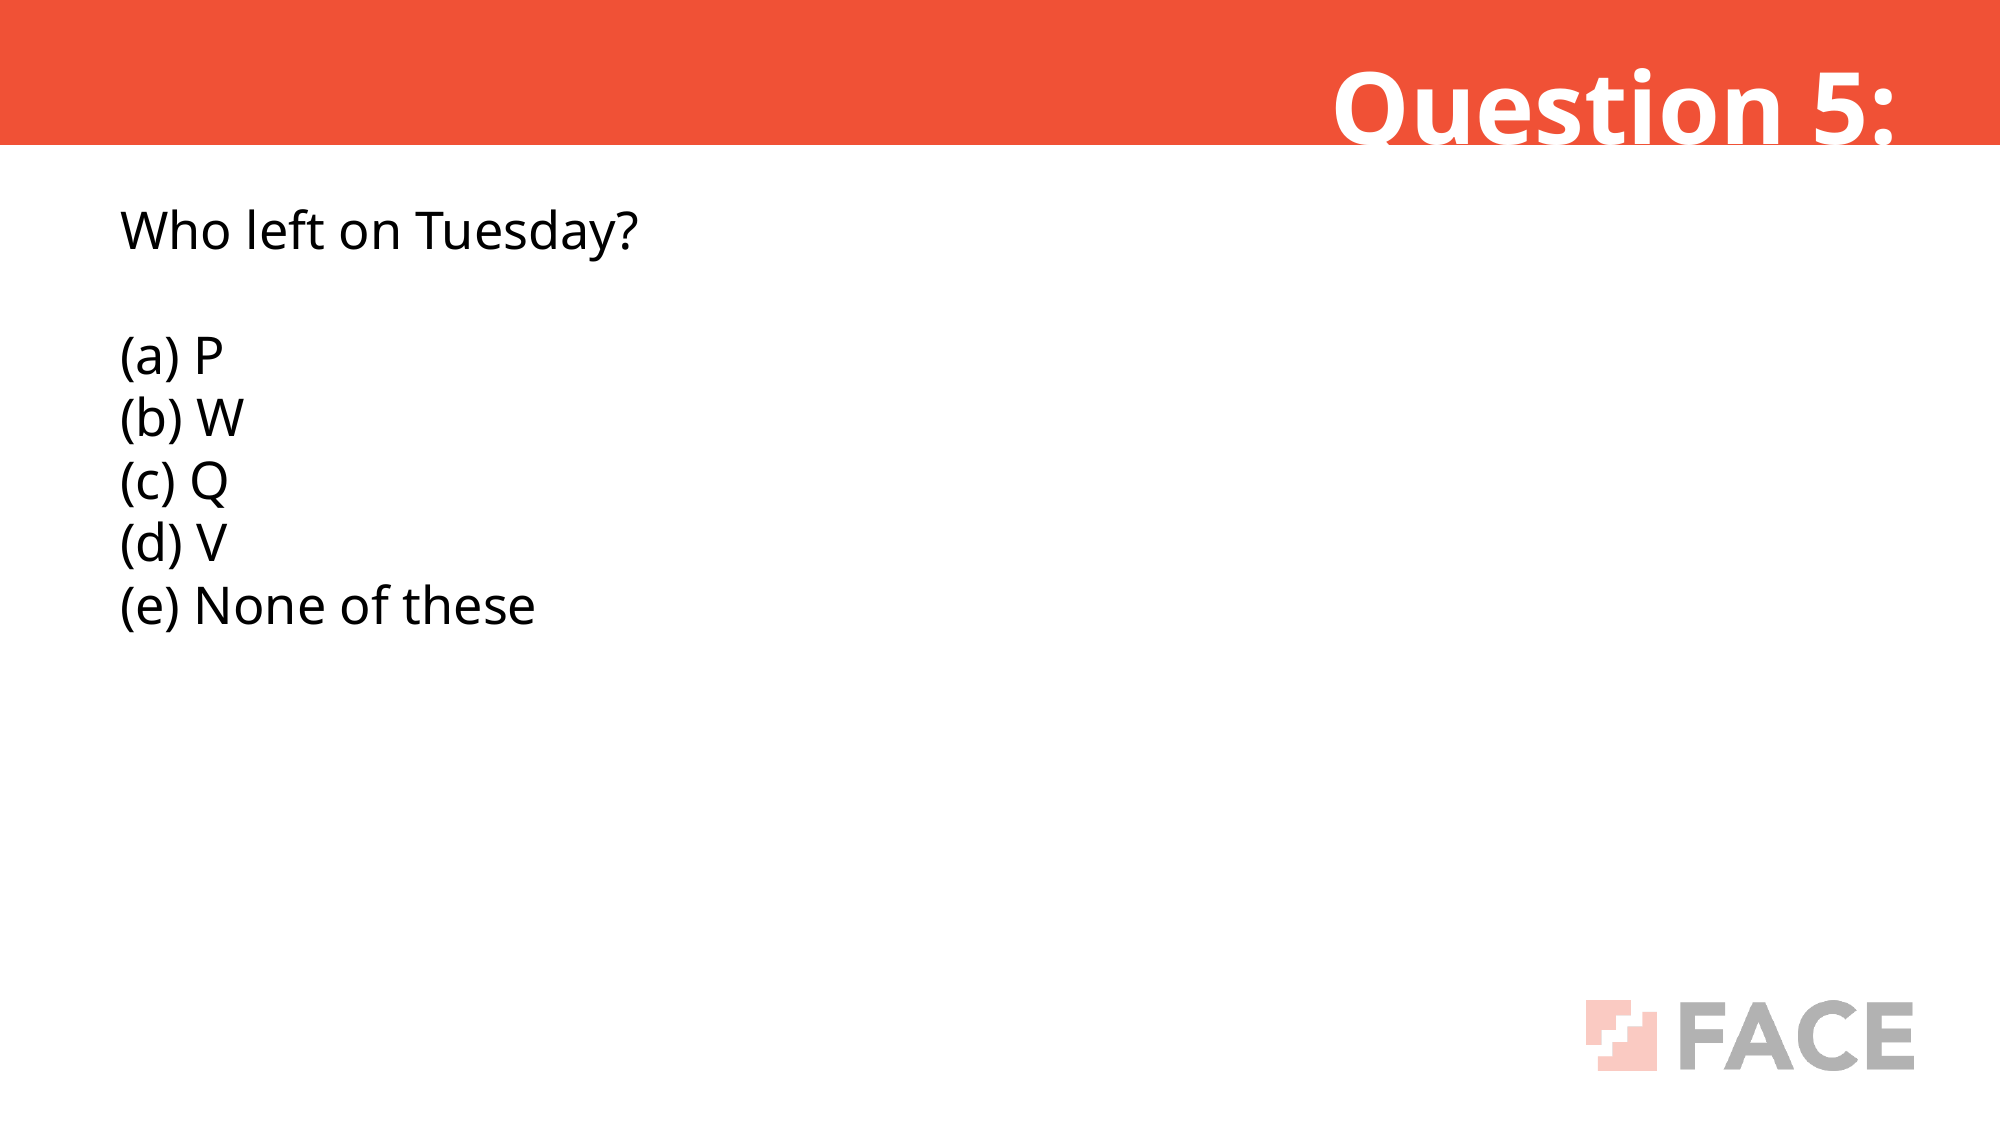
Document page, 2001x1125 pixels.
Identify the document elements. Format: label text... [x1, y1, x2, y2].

text_box [0, 0, 2000, 147]
picture [1586, 1000, 1914, 1072]
text_box Who left on Tuesday? (a) P (b) W (c) Q (d) V (e) None of these [105, 189, 1895, 642]
text_box Question 5: [638, 37, 1914, 173]
